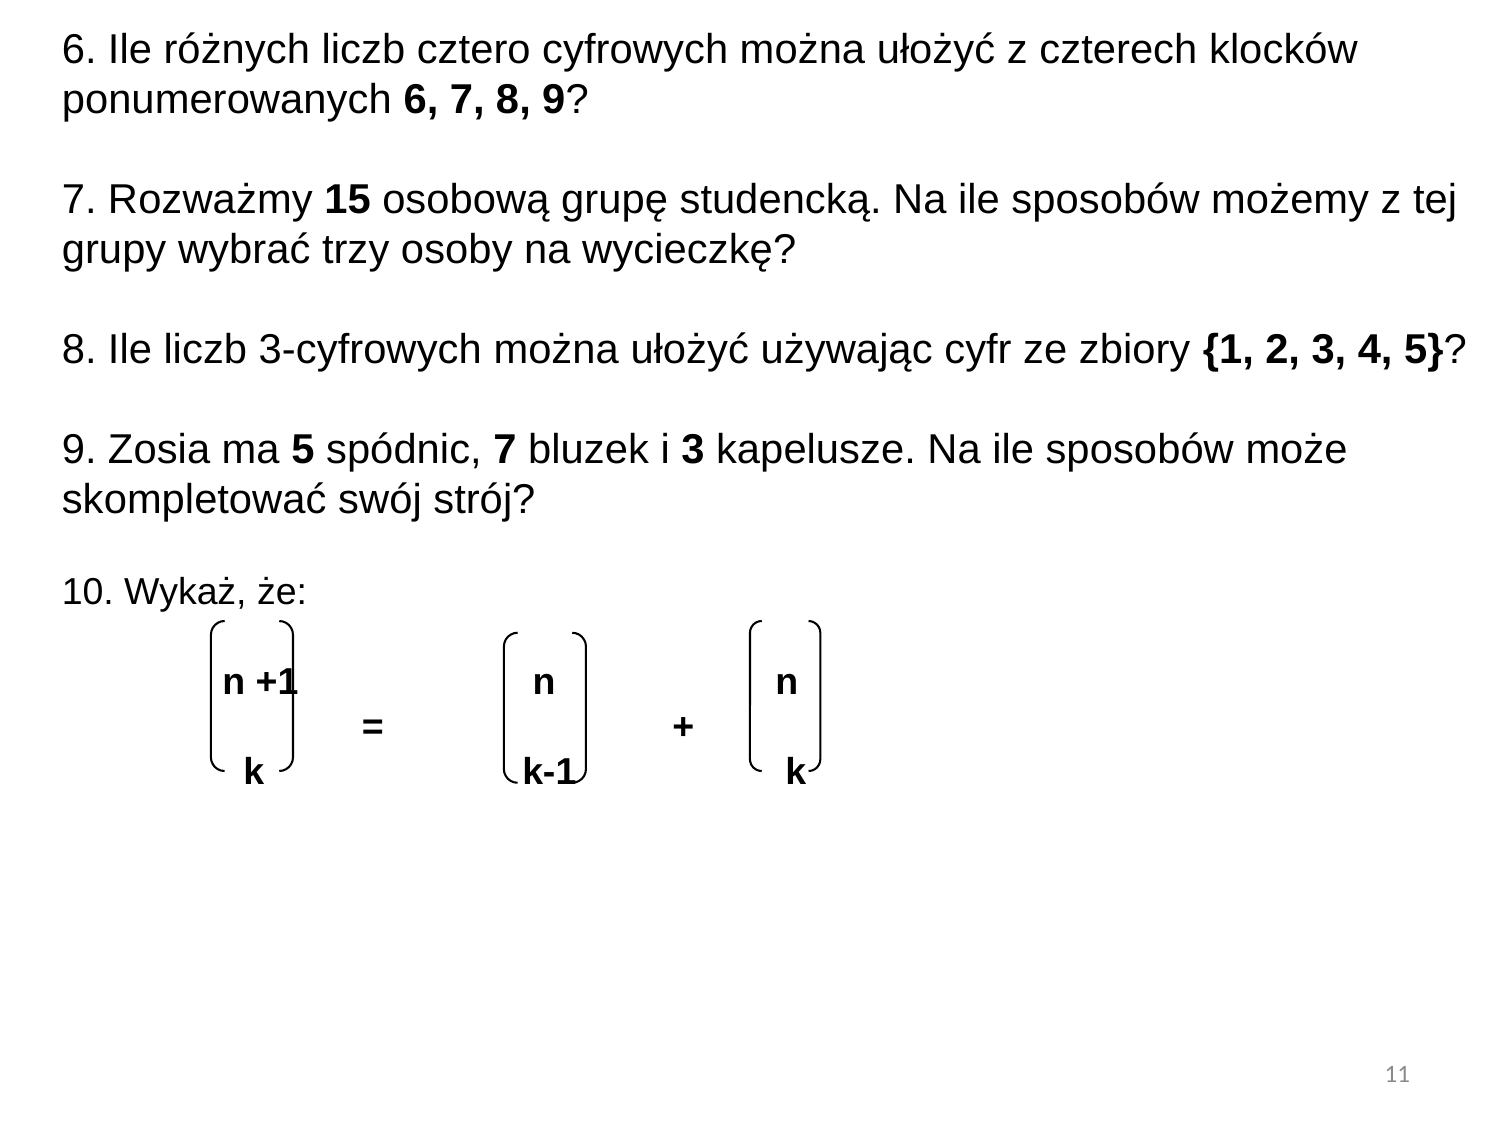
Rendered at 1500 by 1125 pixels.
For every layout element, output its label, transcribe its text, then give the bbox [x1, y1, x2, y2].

text_box [210, 620, 294, 772]
text_box 6. Ile różnych liczb cztero cyfrowych można ułożyć z czterech klocków ponumerowanych 6, 7, 8, 9? 7. Rozważmy 15 osobową grupę studencką. Na ile sposobów możemy z tej grupy wybrać trzy osoby na wycieczkę? 8. Ile liczb 3-cyfrowych można ułożyć używając cyfr ze zbiory {1, 2, 3, 4, 5}? 9. Zosia ma 5 spódnic, 7 bluzek i 3 kapelusze. Na ile sposobów może skompletować swój strój? 10. Wykaż, że: n +1 n n = + k k-1 k [46, 13, 1483, 844]
text_box [503, 631, 587, 784]
text_box [749, 620, 822, 772]
slide_number 11 [1074, 1042, 1425, 1103]
